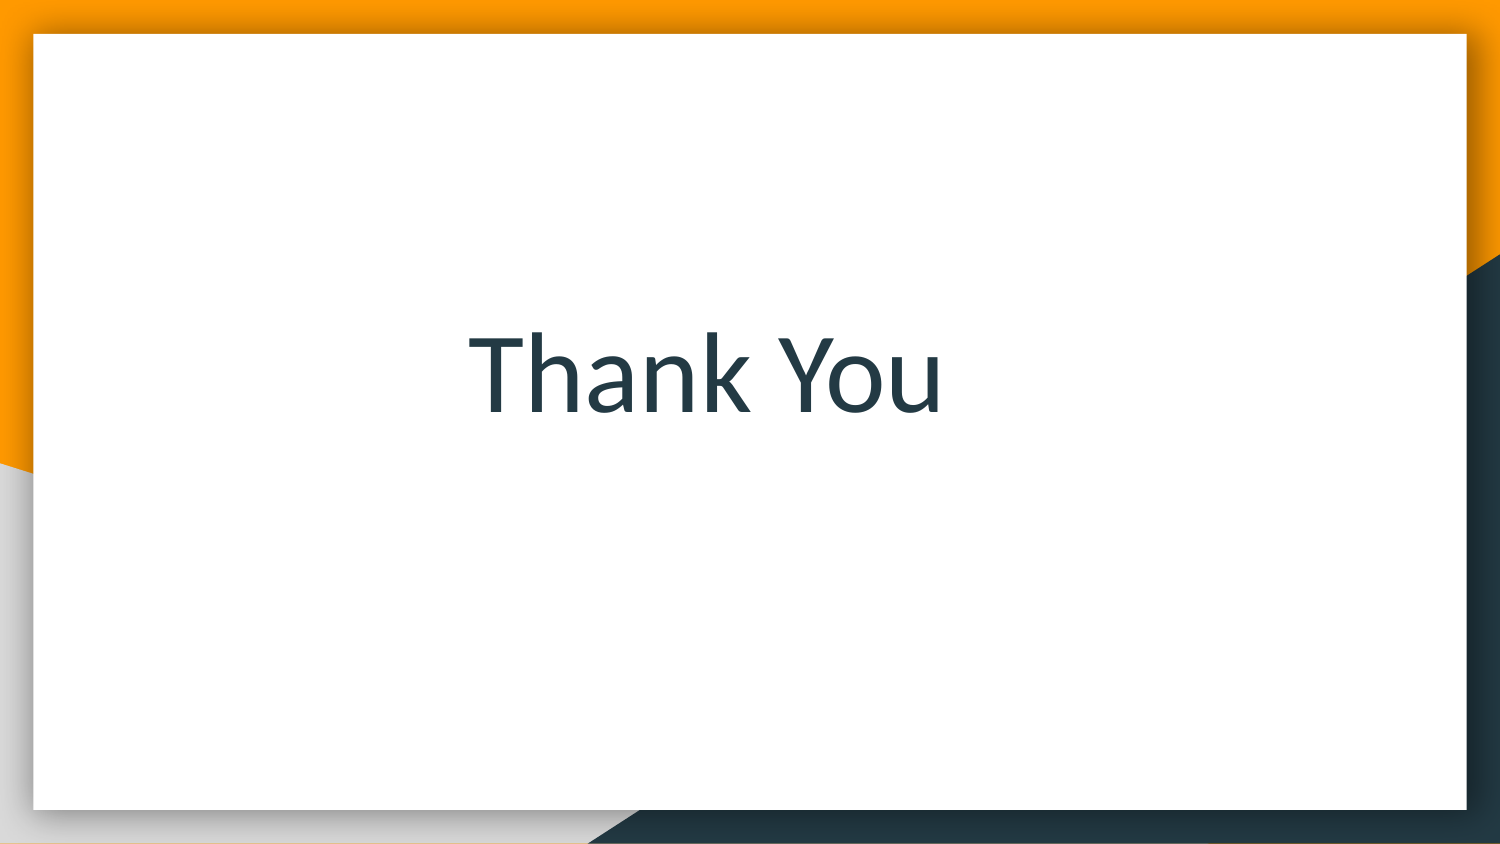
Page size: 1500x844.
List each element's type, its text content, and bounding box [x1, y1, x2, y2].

list Thank You [141, 310, 1359, 457]
